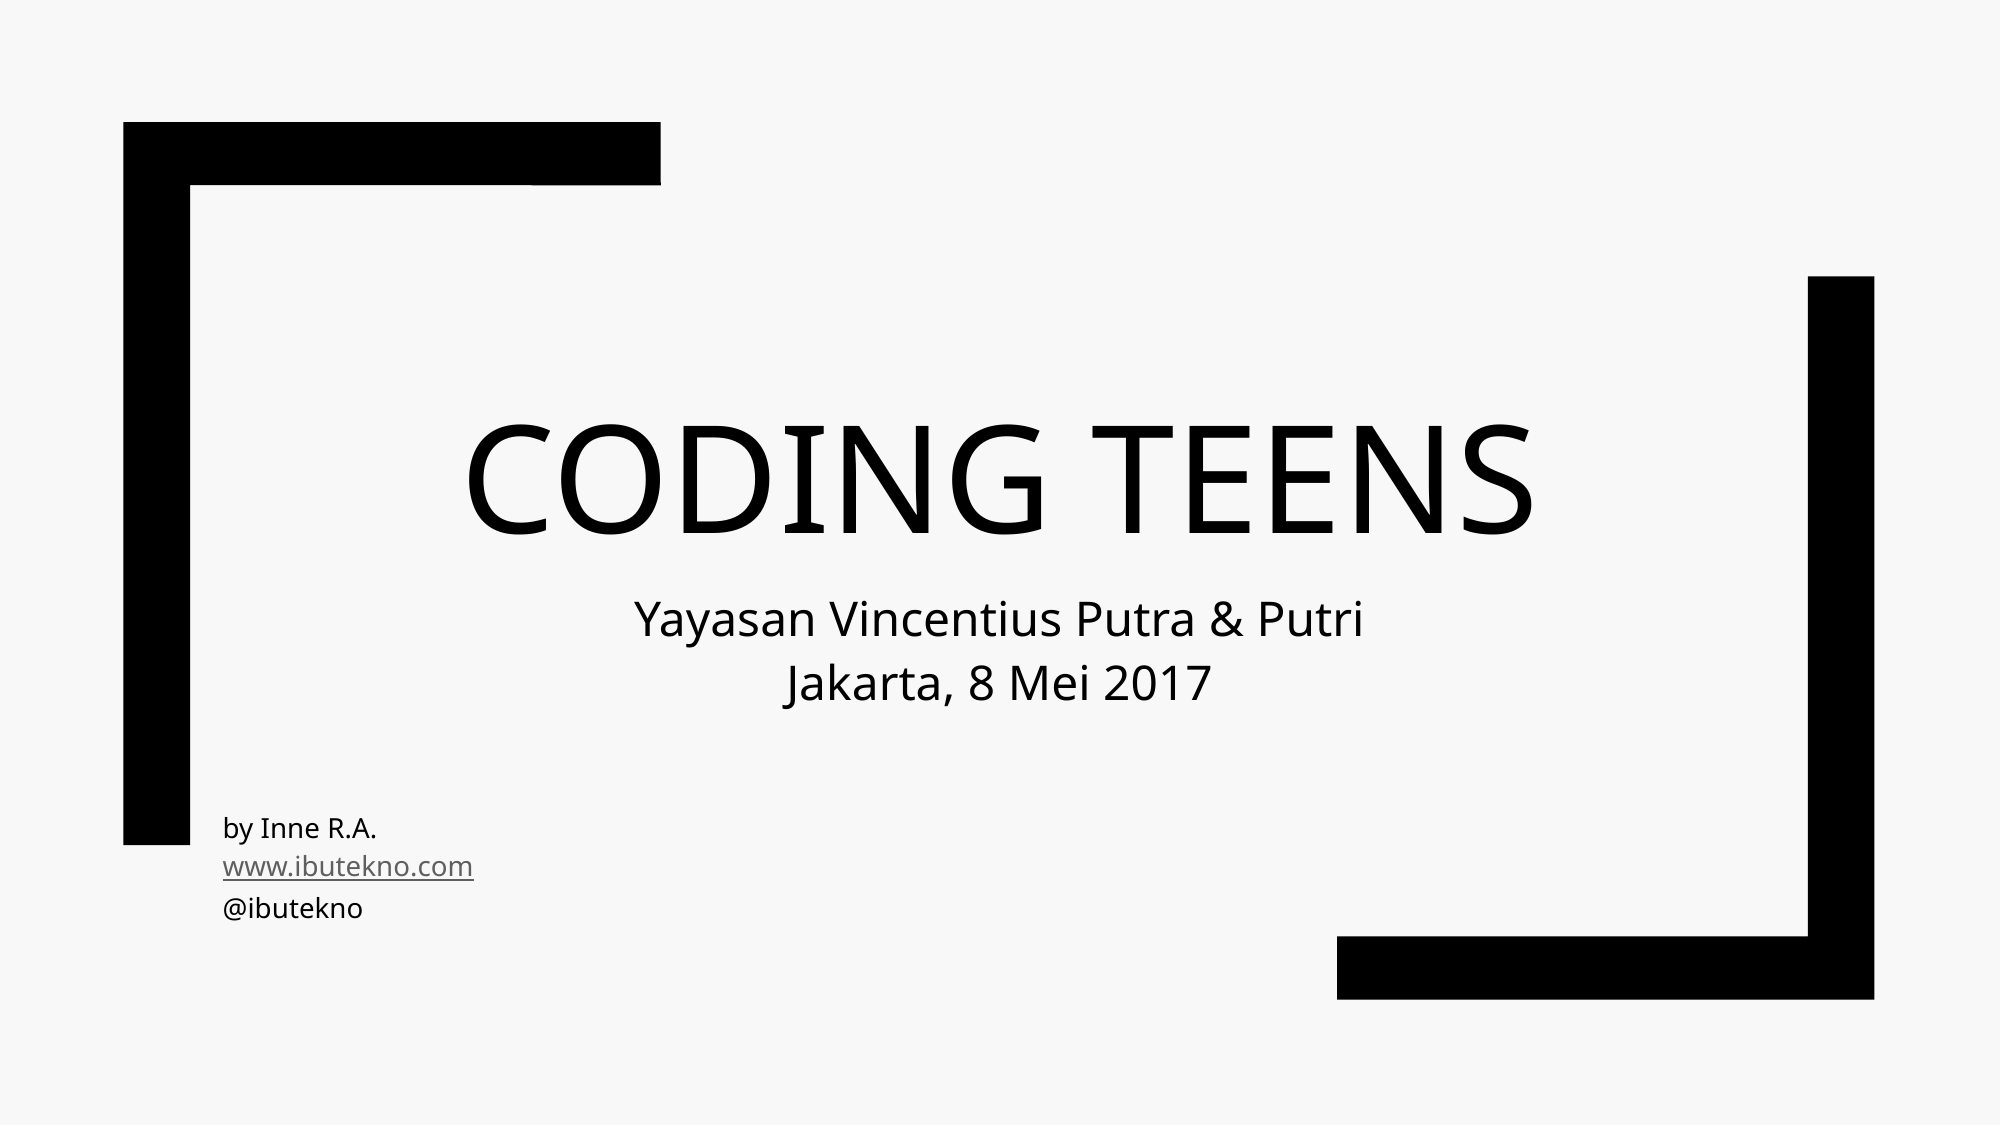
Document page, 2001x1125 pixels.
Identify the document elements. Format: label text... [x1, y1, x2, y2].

text_box by Inne R.A. www.ibutekno.com @ibutekno [207, 799, 1040, 932]
title Coding Teens [314, 229, 1686, 574]
subtitle Yayasan Vincentius Putra & Putri Jakarta, 8 Mei 2017 [439, 573, 1561, 752]
